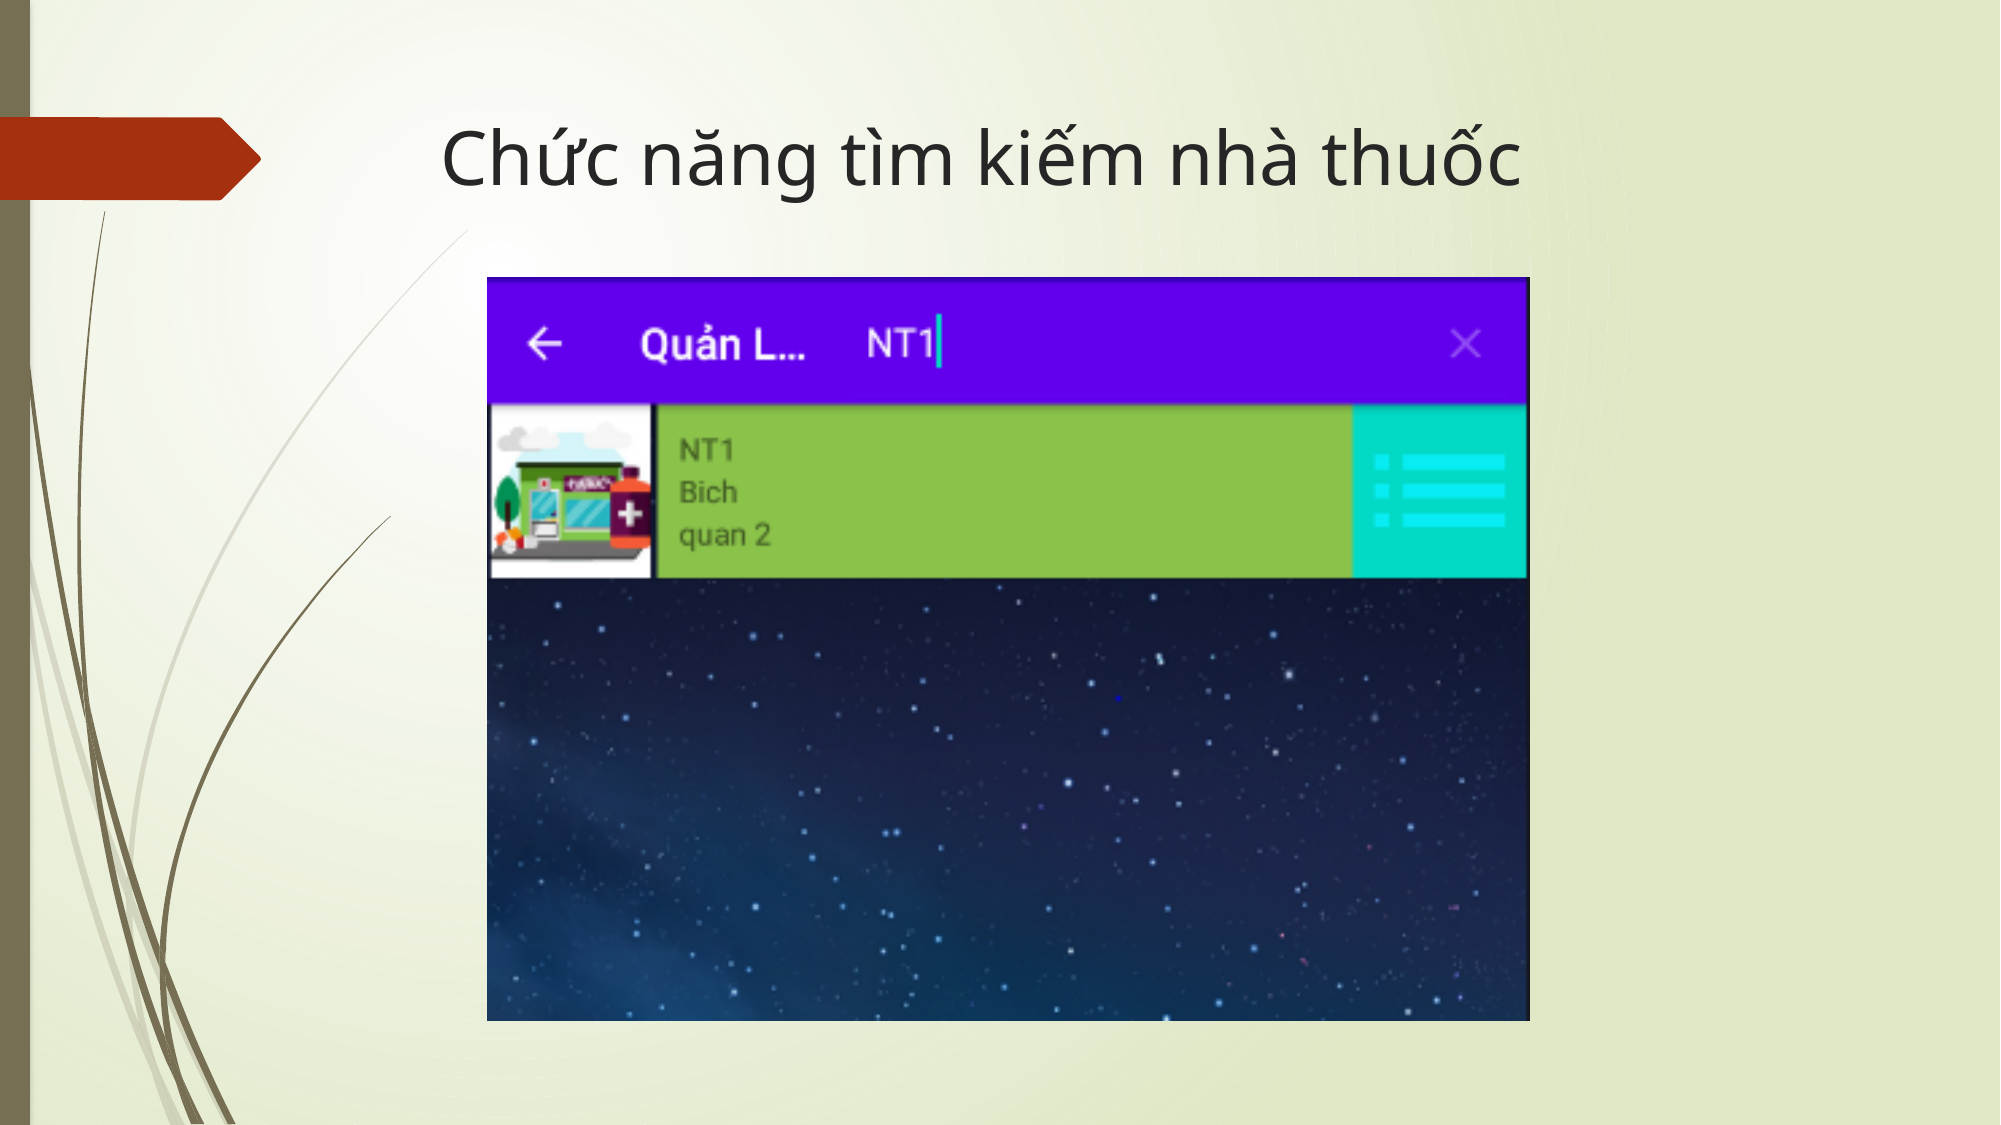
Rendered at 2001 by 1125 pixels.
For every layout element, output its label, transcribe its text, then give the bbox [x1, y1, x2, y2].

title Chức năng tìm kiếm nhà thuốc [425, 102, 1888, 313]
picture [487, 277, 1531, 1022]
